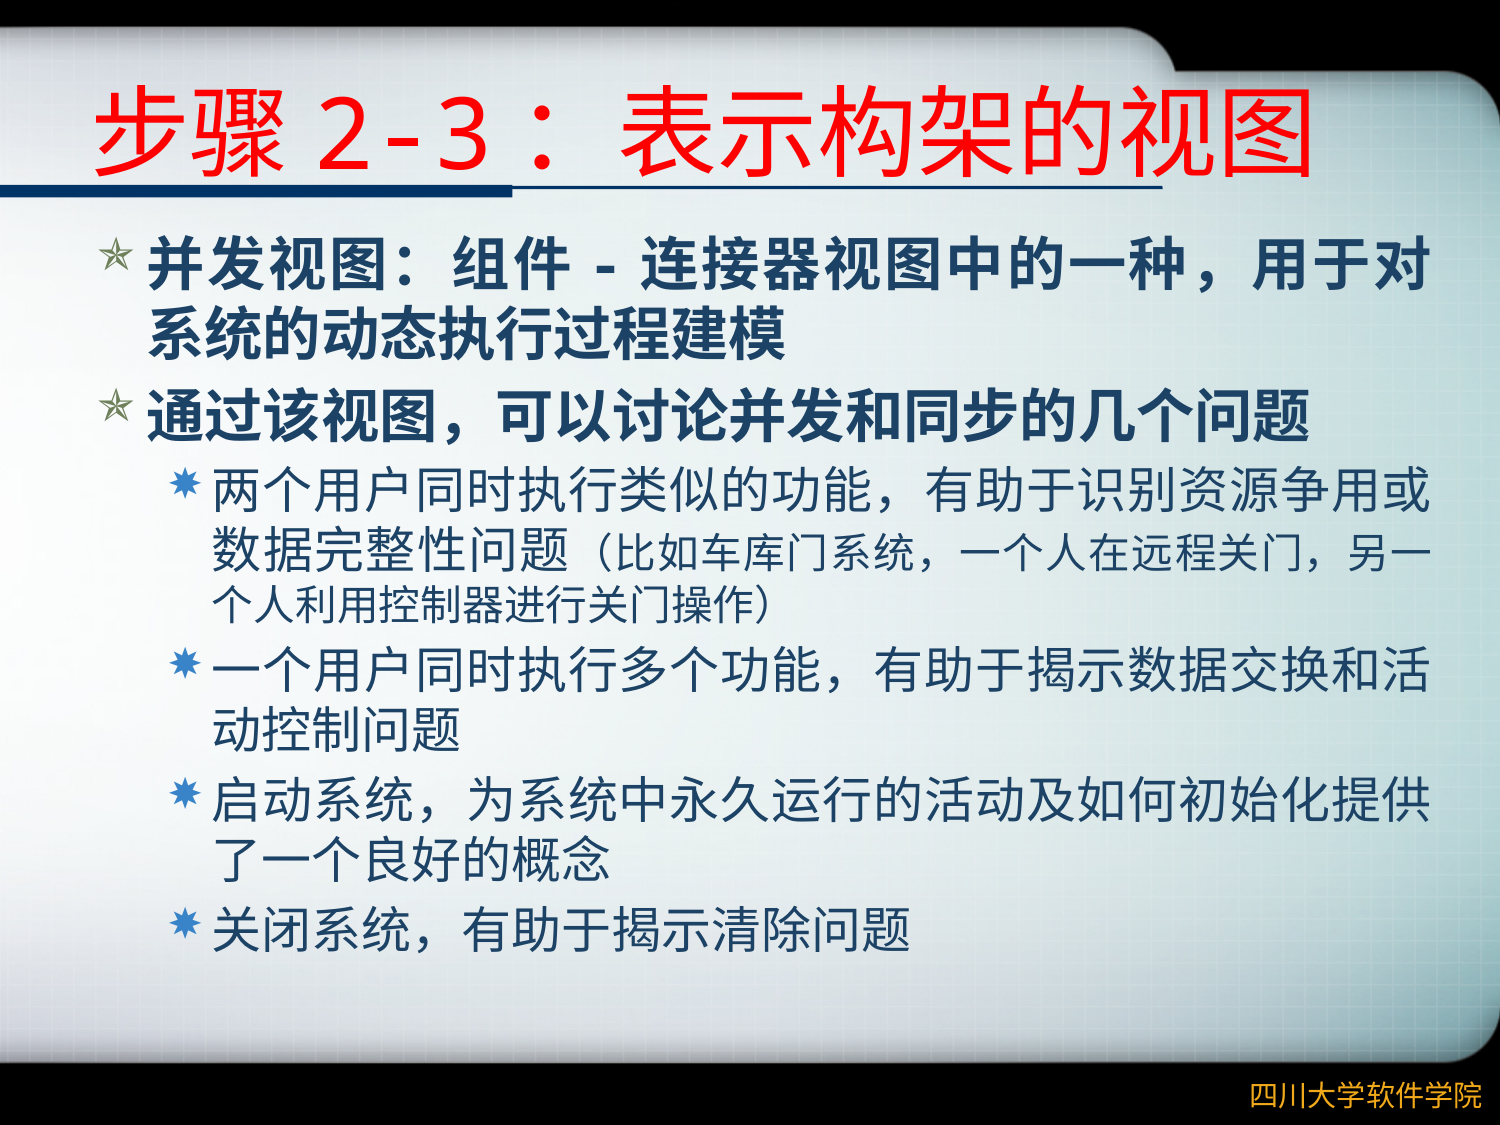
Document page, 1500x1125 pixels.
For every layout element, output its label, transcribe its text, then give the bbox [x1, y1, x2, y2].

list 并发视图：组件-连接器视图中的一种，用于对系统的动态执行过程建模 通过该视图，可以讨论并发和同步的几个问题 两个用户同时执行类似的功能，有助于识别资源争用或数据完整性问题（比如车库门系统，一个人在远程关门，另一个人利用控制器进行关门操作） 一个用户同时执行多个功能，有助于揭示数据交换和活动控制问题 启动系统，为系统中永久运行的活动及如何初始化提供了一个良好的概念 关闭系统，有助于揭示清除问题 [75, 219, 1447, 1059]
title 步骤2-3：表示构架的视图 [75, 78, 1447, 180]
picture [0, 0, 1500, 1125]
